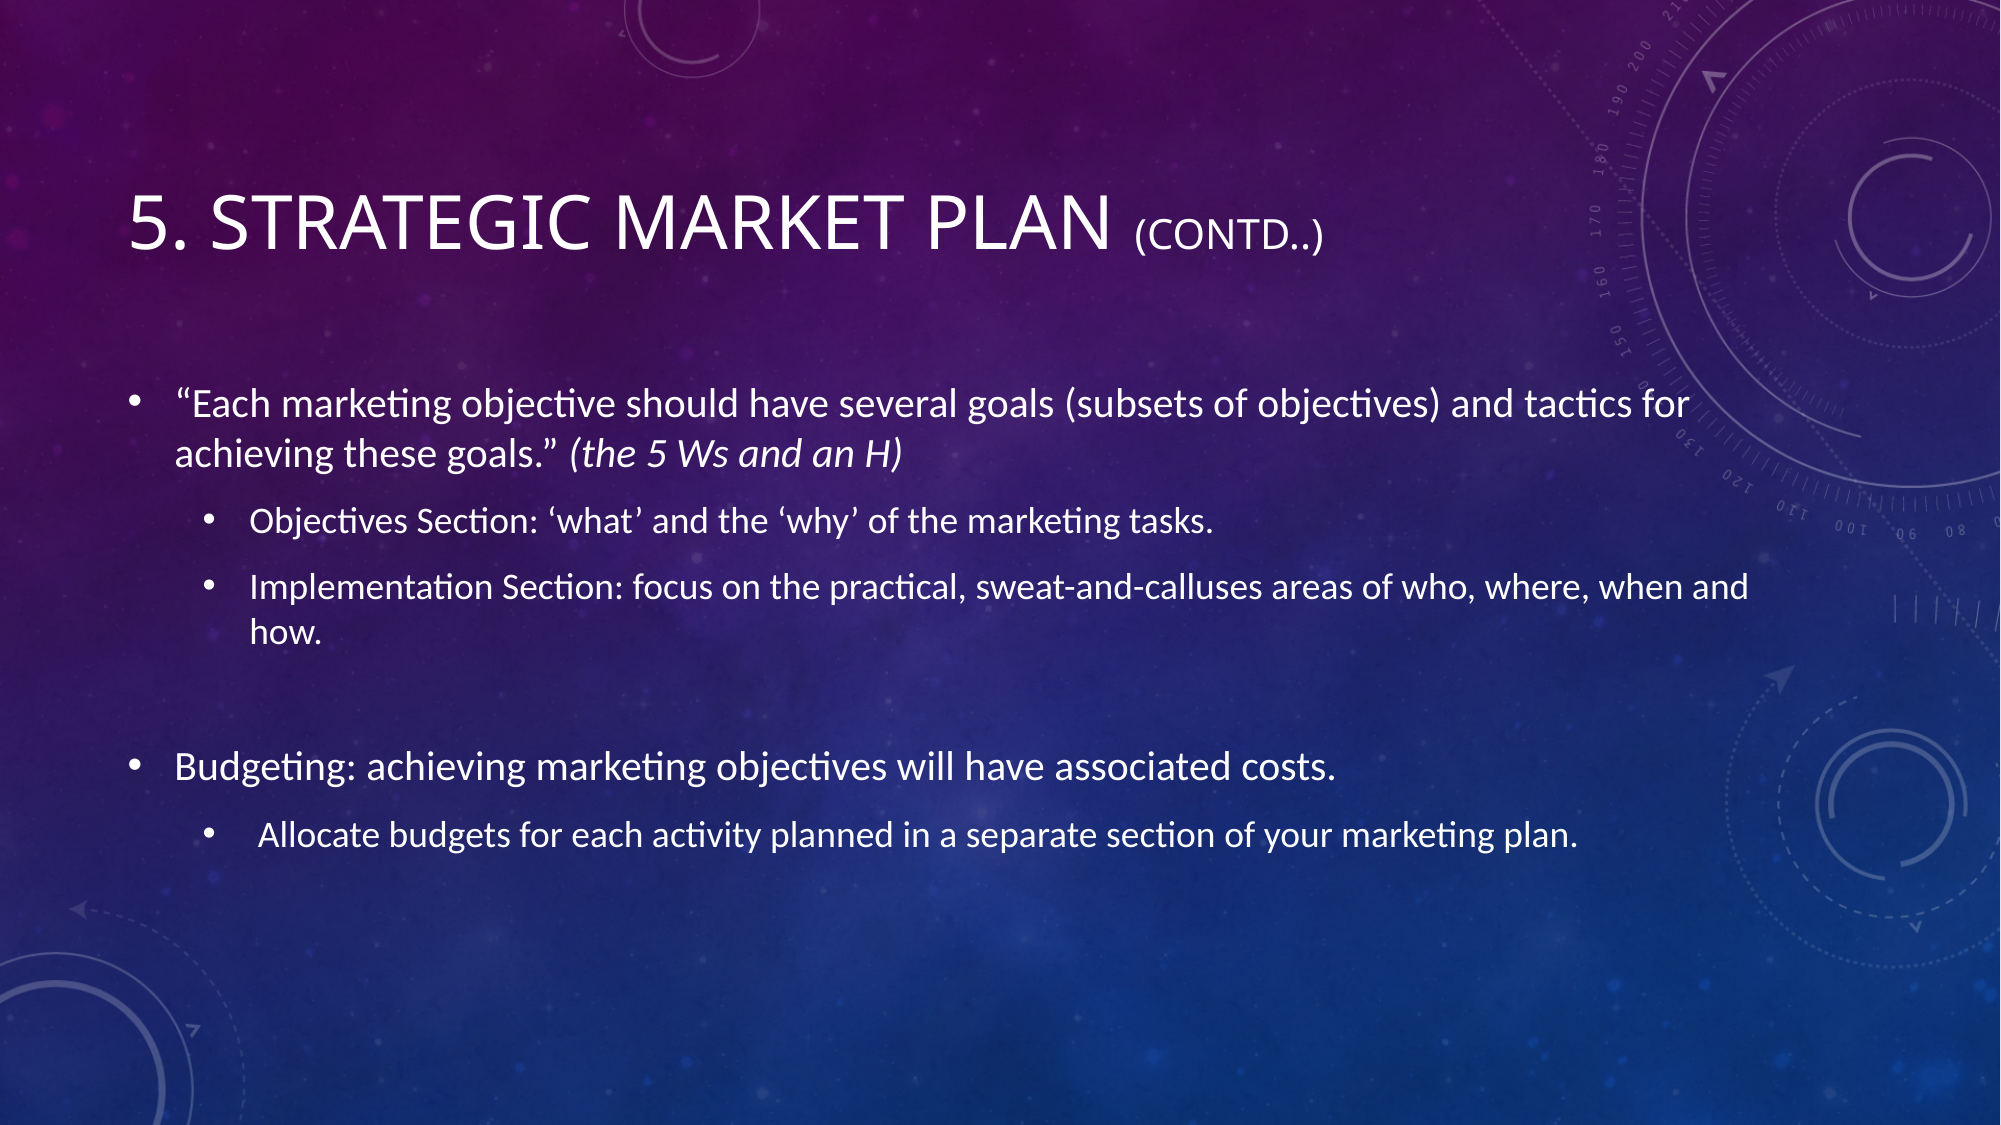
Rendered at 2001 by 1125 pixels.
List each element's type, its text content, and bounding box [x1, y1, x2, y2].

list “Each marketing objective should have several goals (subsets of objectives) and tactics for achieving these goals.” (the 5 Ws and an H) Objectives Section: ‘what’ and the ‘why’ of the marketing tasks. Implementation Section: focus on the practical, sweat-and-calluses areas of who, where, when and how. Budgeting: achieving marketing objectives will have associated costs. Allocate budgets for each activity planned in a separate section of your marketing plan. [112, 351, 1775, 950]
title 5. Strategic Market plan (contd..) [112, 99, 1775, 339]
picture [0, 0, 2001, 1125]
